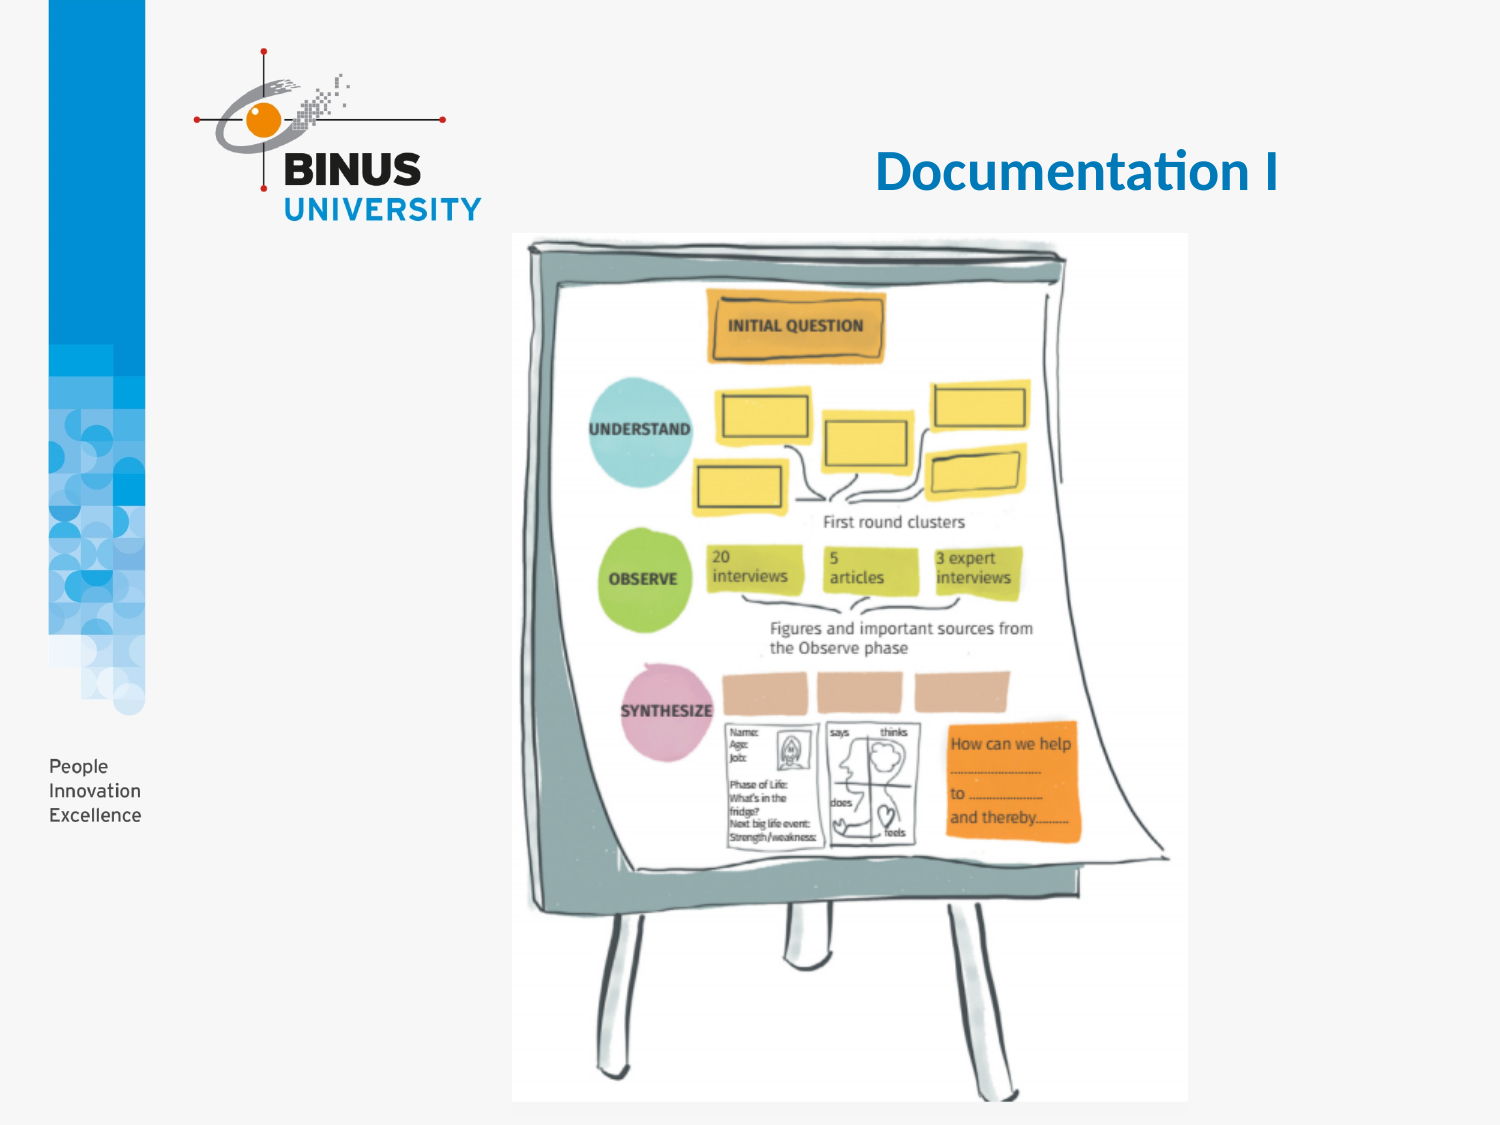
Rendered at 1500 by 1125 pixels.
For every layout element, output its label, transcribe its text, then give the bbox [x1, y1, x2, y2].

picture [0, 0, 1500, 1114]
text_box Documentation I [860, 125, 1295, 210]
